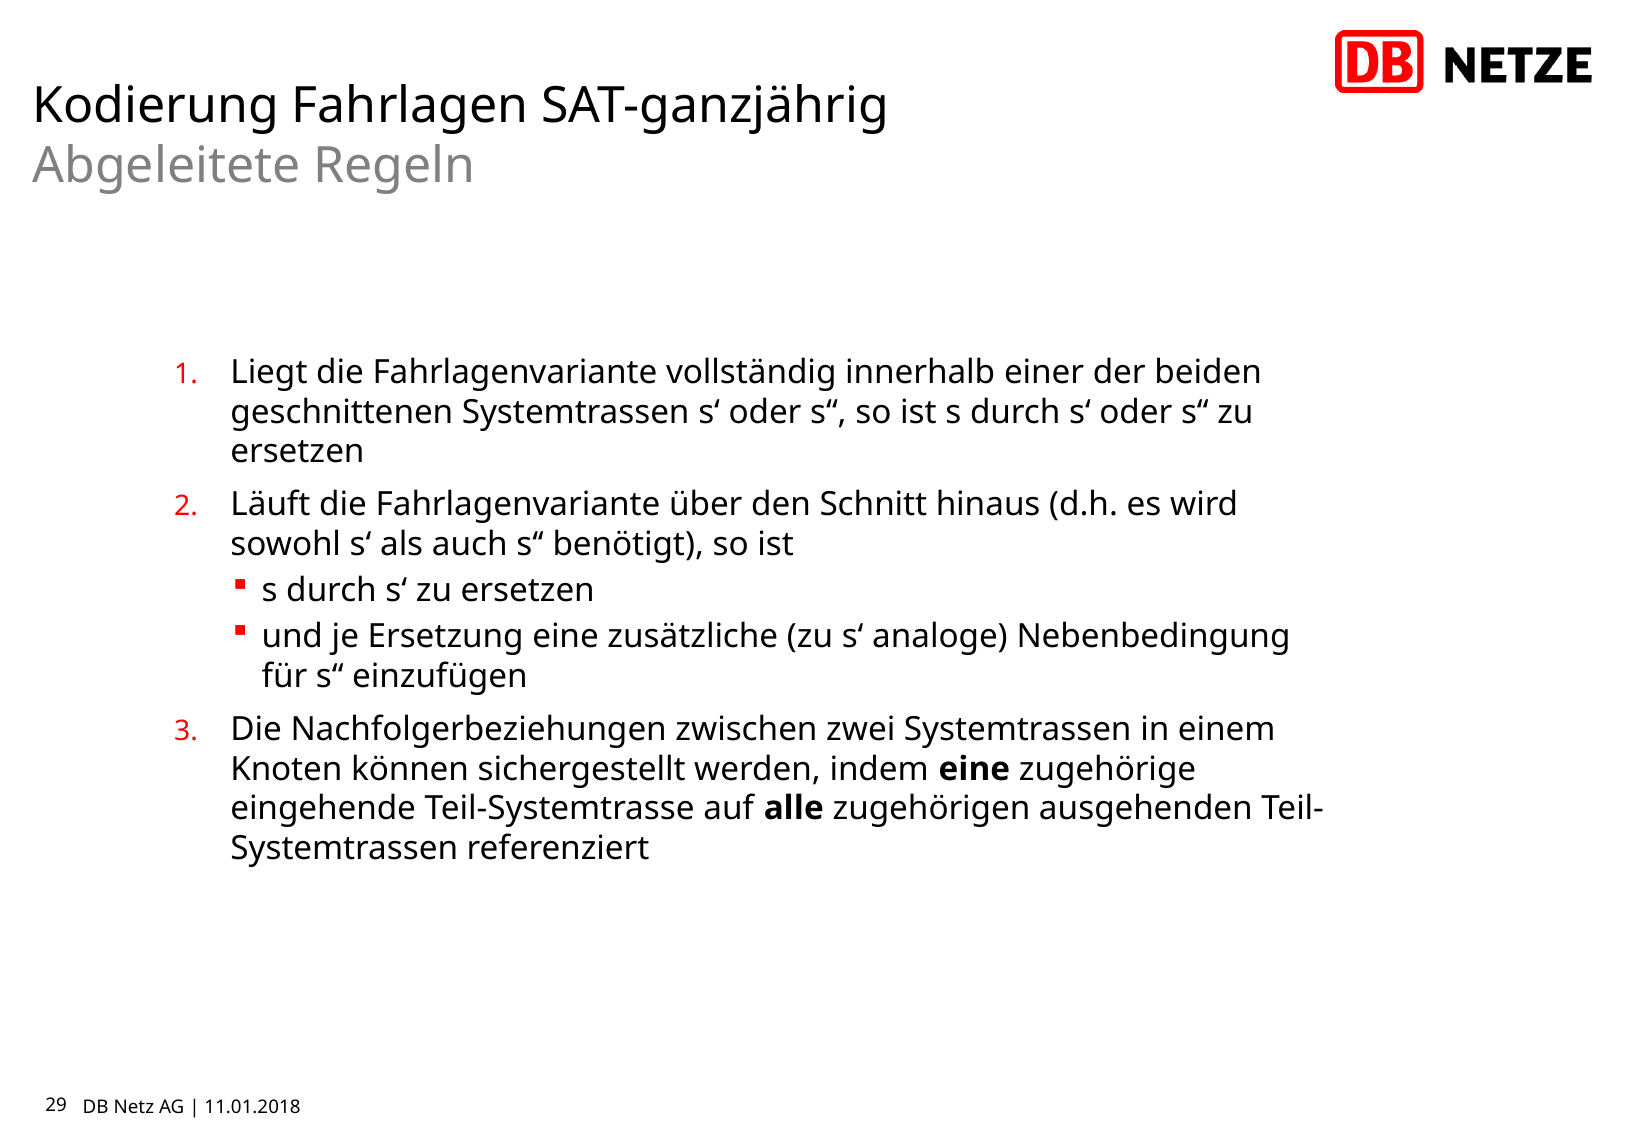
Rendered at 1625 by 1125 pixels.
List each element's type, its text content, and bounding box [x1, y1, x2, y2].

picture [1335, 30, 1592, 66]
slide_number 29 [32, 1097, 80, 1114]
footer DB Netz AG | 11.01.2018 [82, 1097, 1214, 1114]
text_box Liegt die Fahrlagenvariante vollständig innerhalb einer der beiden geschnittenen Systemtrassen s‘ oder s‘‘, so ist s durch s‘ oder s‘‘ zu ersetzen Läuft die Fahrlagenvariante über den Schnitt hinaus (d.h. es wird sowohl s‘ als auch s‘‘ benötigt), so ist s durch s‘ zu ersetzen und je Ersetzung eine zusätzliche (zu s‘ analoge) Nebenbedingung für s‘‘ einzufügen Die Nachfolgerbeziehungen zwischen zwei Systemtrassen in einem Knoten können sichergestellt werden, indem eine zugehörige eingehende Teil-Systemtrasse auf alle zugehörigen ausgehenden Teil-Systemtrassen referenziert [174, 349, 1332, 575]
title Kodierung Fahrlagen SAT-ganzjährig Abgeleitete Regeln [32, 66, 1592, 197]
